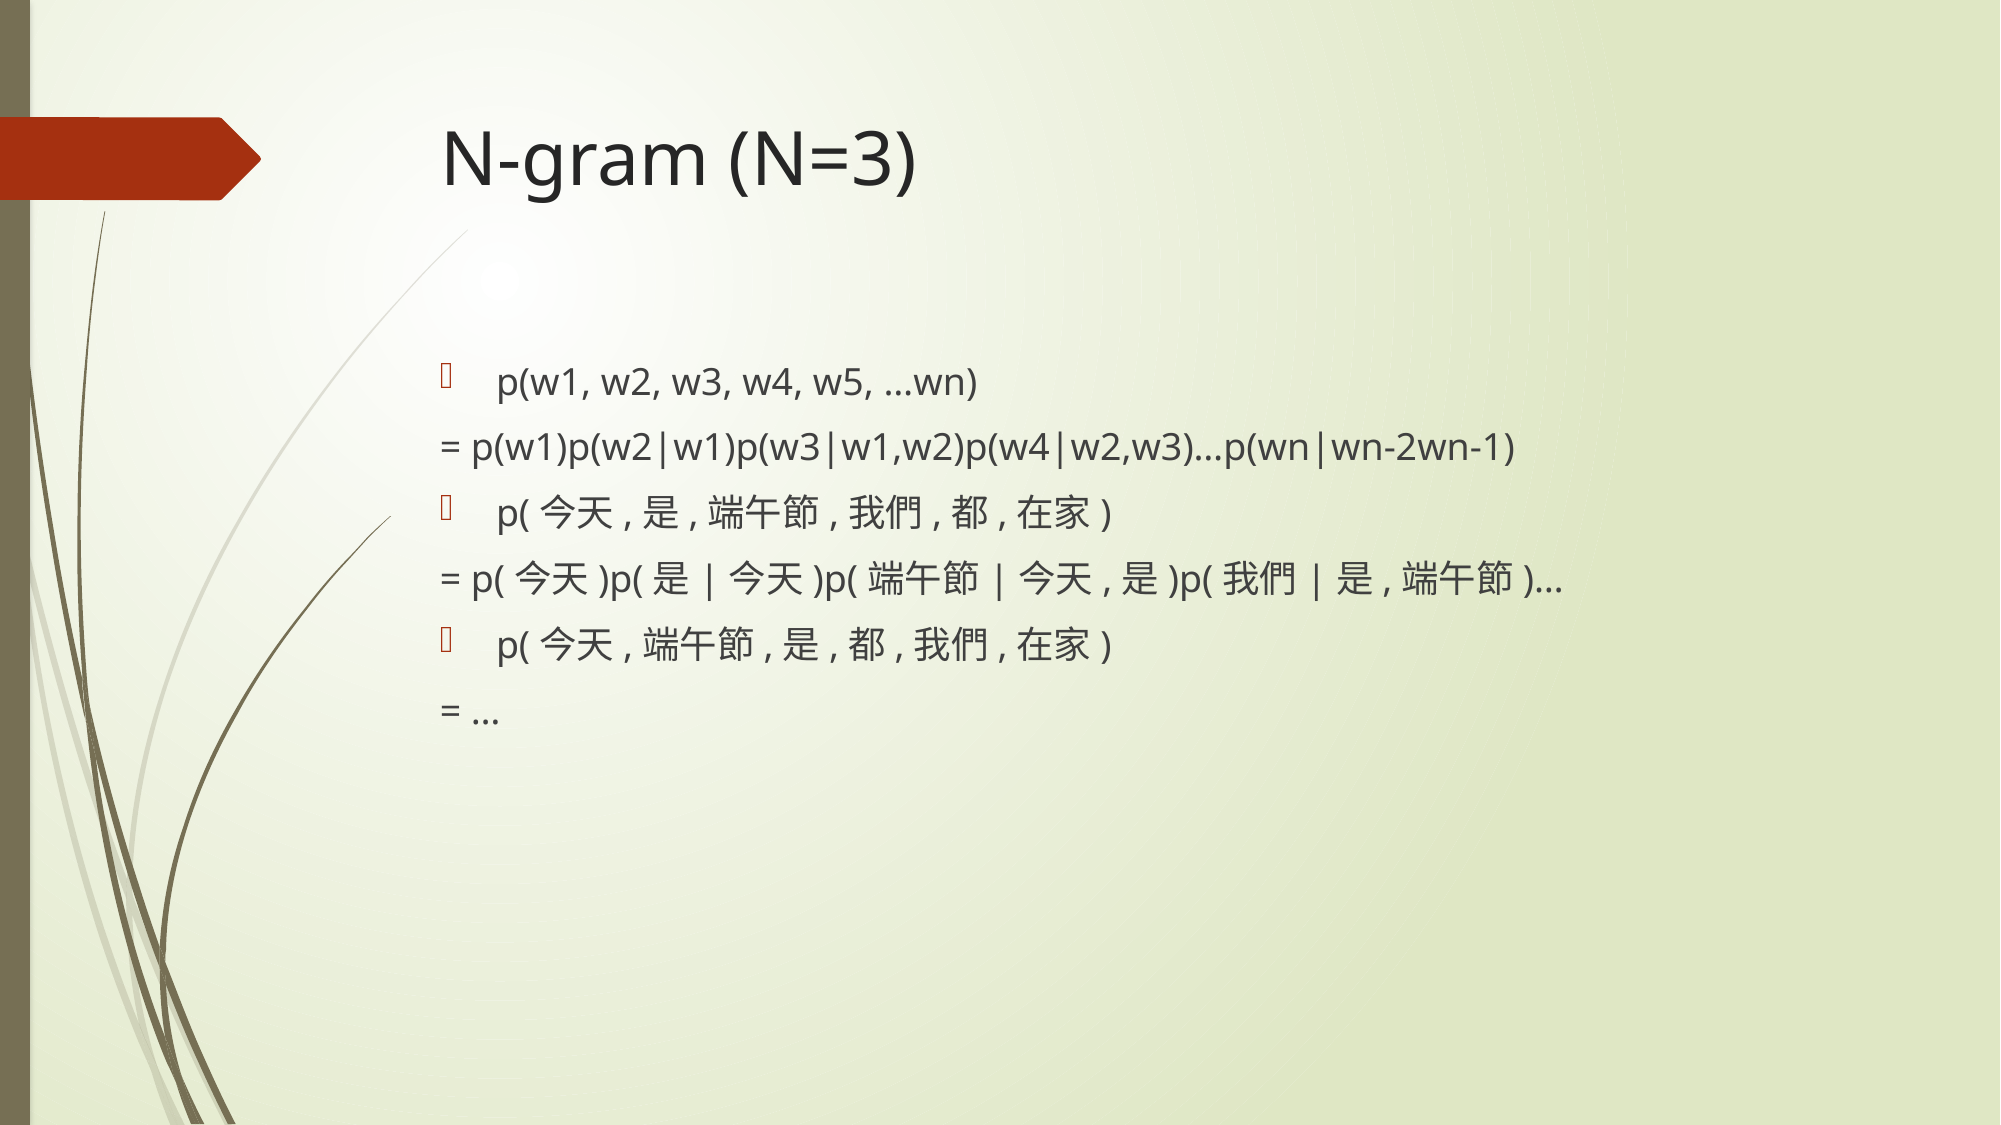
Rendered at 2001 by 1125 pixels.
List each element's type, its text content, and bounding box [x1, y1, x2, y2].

list p(w1, w2, w3, w4, w5, …wn) = p(w1)p(w2|w1)p(w3|w1,w2)p(w4|w2,w3)…p(wn|wn-2wn-1) p(今天,是,端午節,我們,都,在家) = p(今天)p(是|今天)p(端午節|今天,是)p(我們|是,端午節)… p(今天,端午節,是,都,我們,在家) = … [424, 350, 1888, 970]
title N-gram (N=3) [425, 102, 1888, 313]
